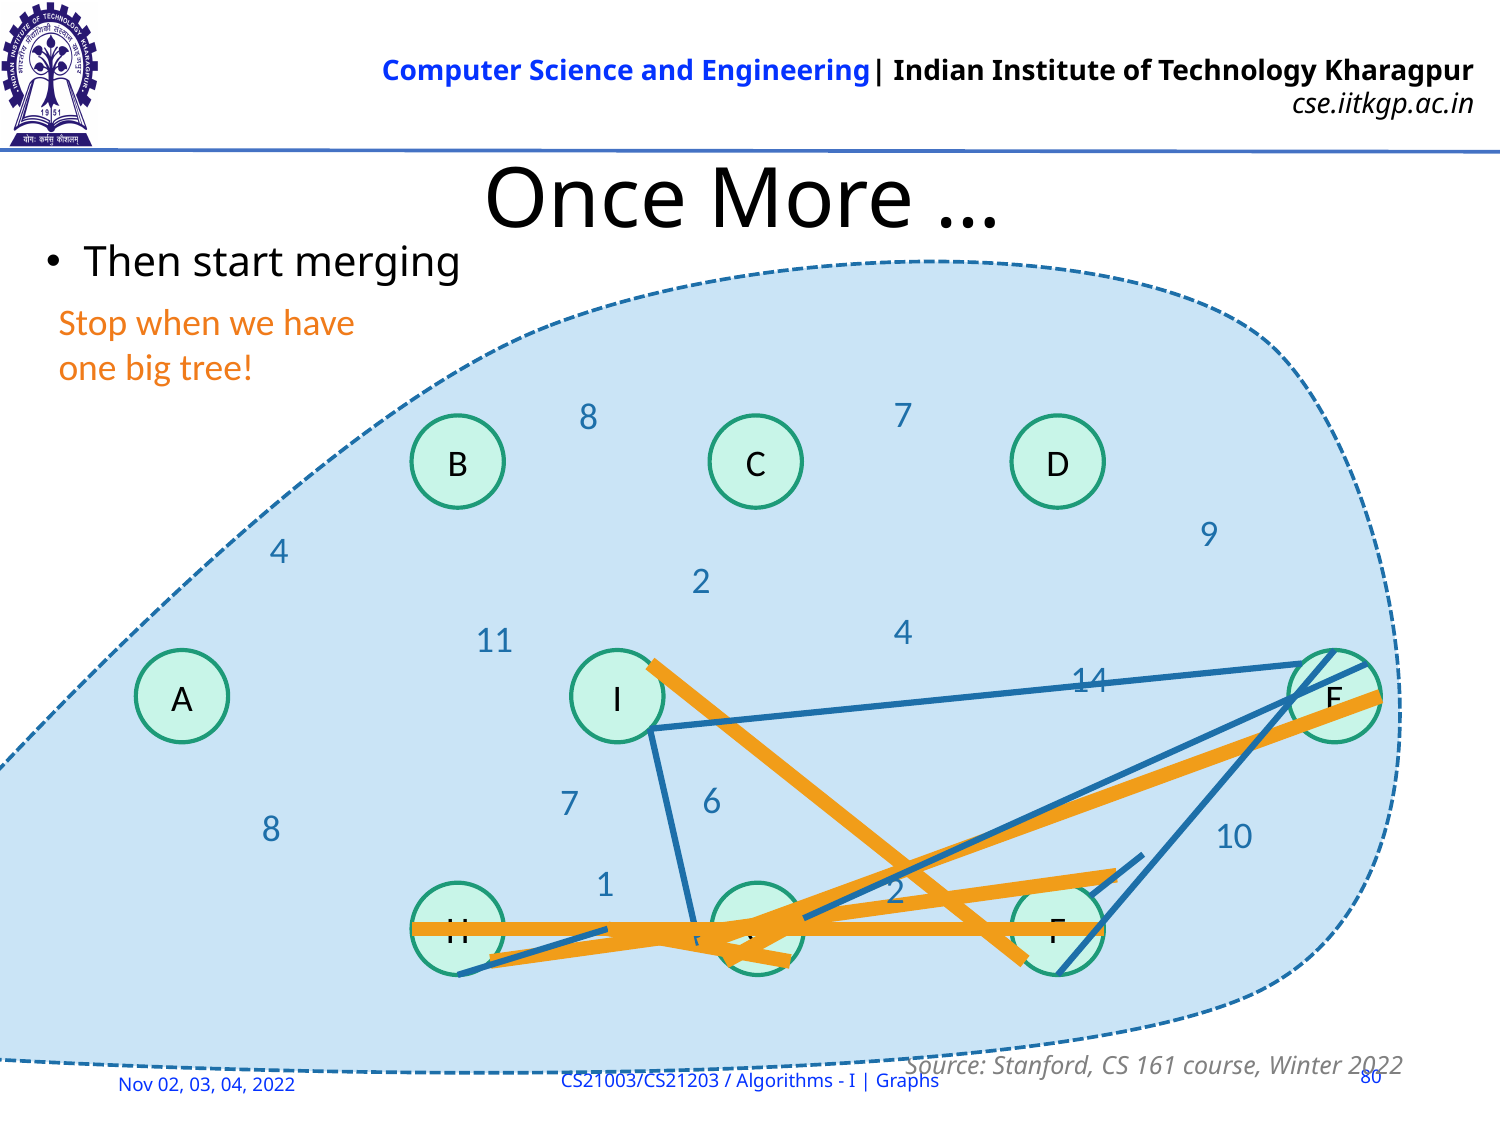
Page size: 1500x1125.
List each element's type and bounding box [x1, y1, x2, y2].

slide_number [103, 1065, 366, 1125]
slide_number [1323, 1075, 1397, 1107]
title [47, 98, 1437, 242]
picture [1, 2, 98, 147]
footer [247, 1061, 1253, 1111]
text_box [0, 242, 1495, 1075]
